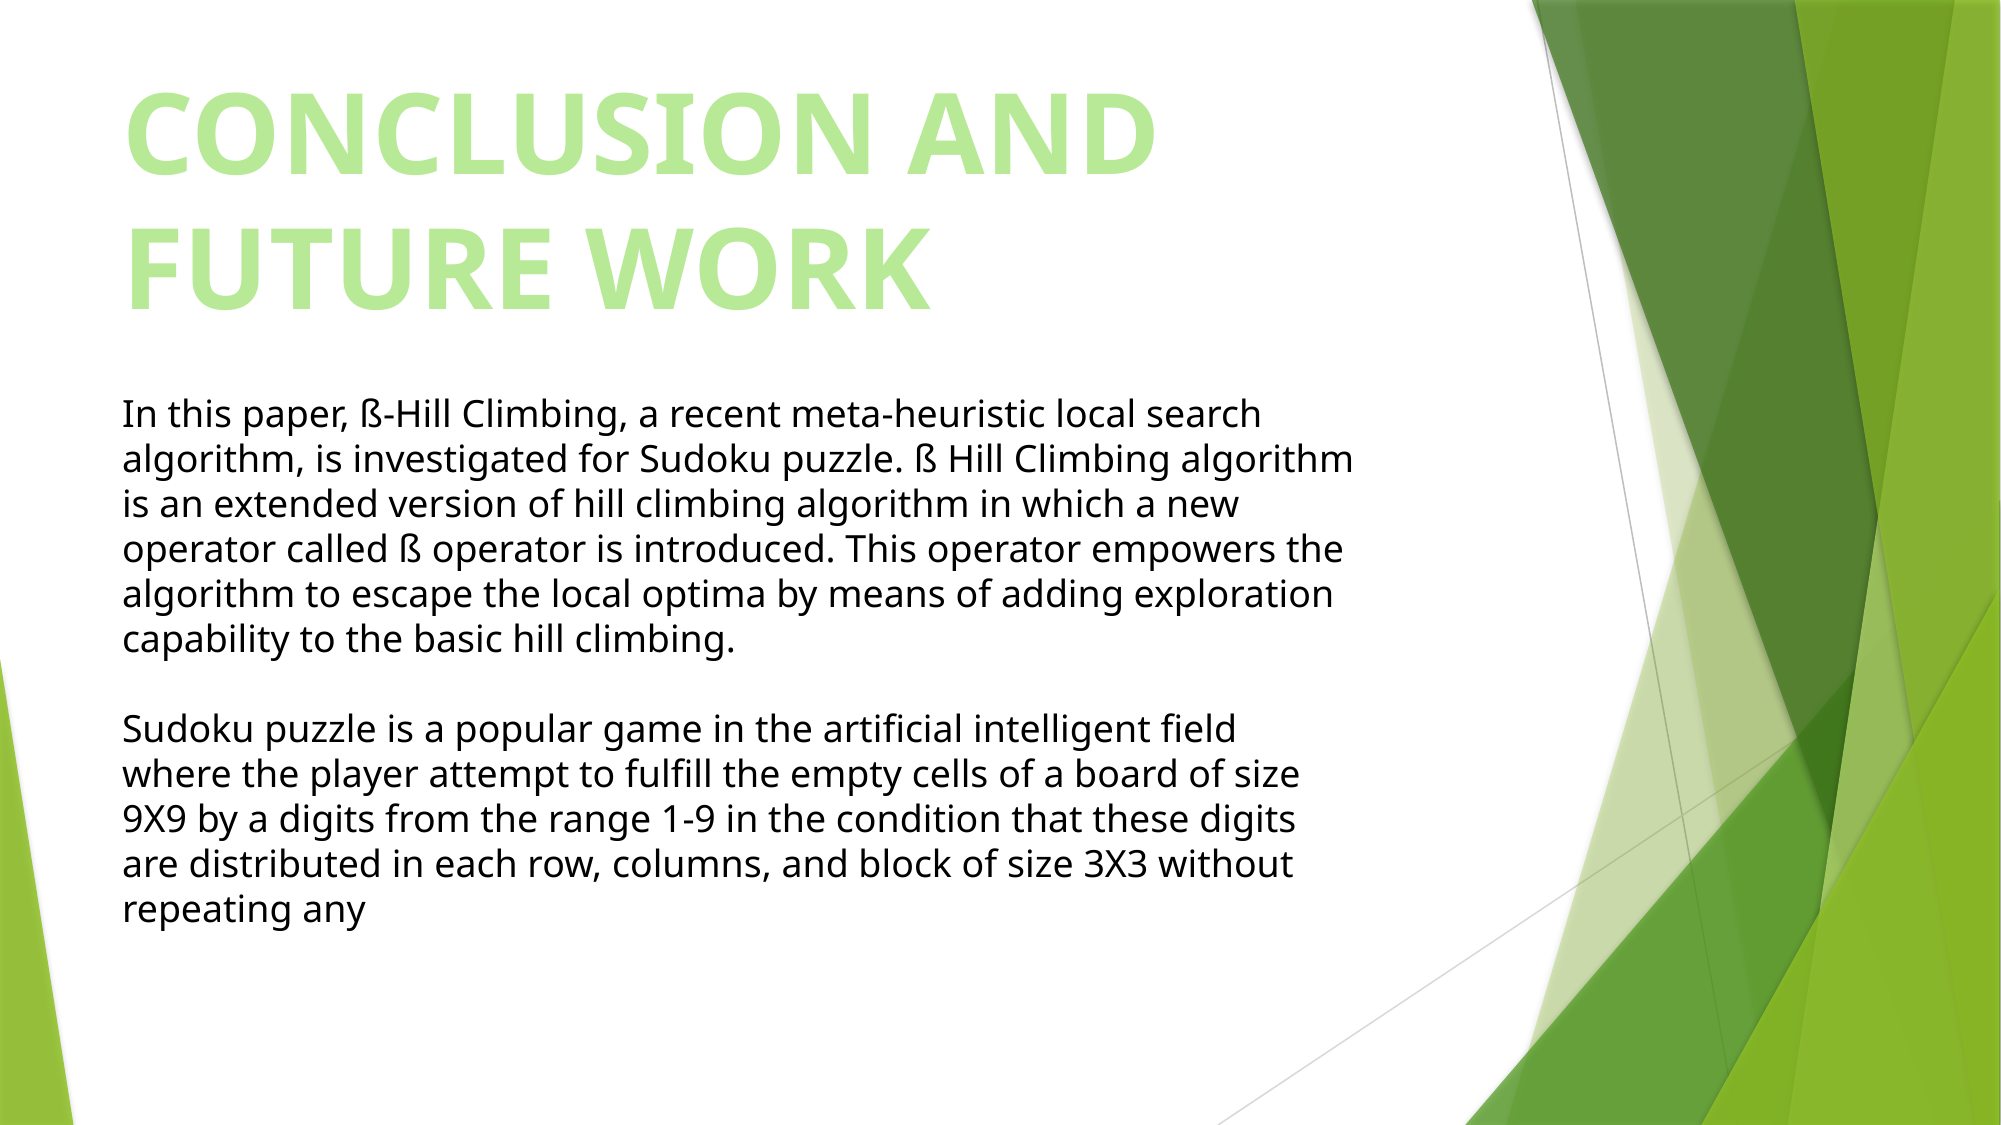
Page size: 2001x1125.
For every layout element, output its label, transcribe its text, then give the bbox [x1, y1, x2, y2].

text_box In this paper, ß-Hill Climbing, a recent meta-heuristic local search algorithm, is investigated for Sudoku puzzle. ß Hill Climbing algorithm is an extended version of hill climbing algorithm in which a new operator called ß operator is introduced. This operator empowers the algorithm to escape the local optima by means of adding exploration capability to the basic hill climbing. Sudoku puzzle is a popular game in the artificial intelligent field where the player attempt to fulfill the empty cells of a board of size 9X9 by a digits from the range 1-9 in the condition that these digits are distributed in each row, columns, and block of size 3X3 without repeating any [107, 67, 1372, 938]
text_box CONCLUSION AND FUTURE WORK [107, 54, 1317, 340]
